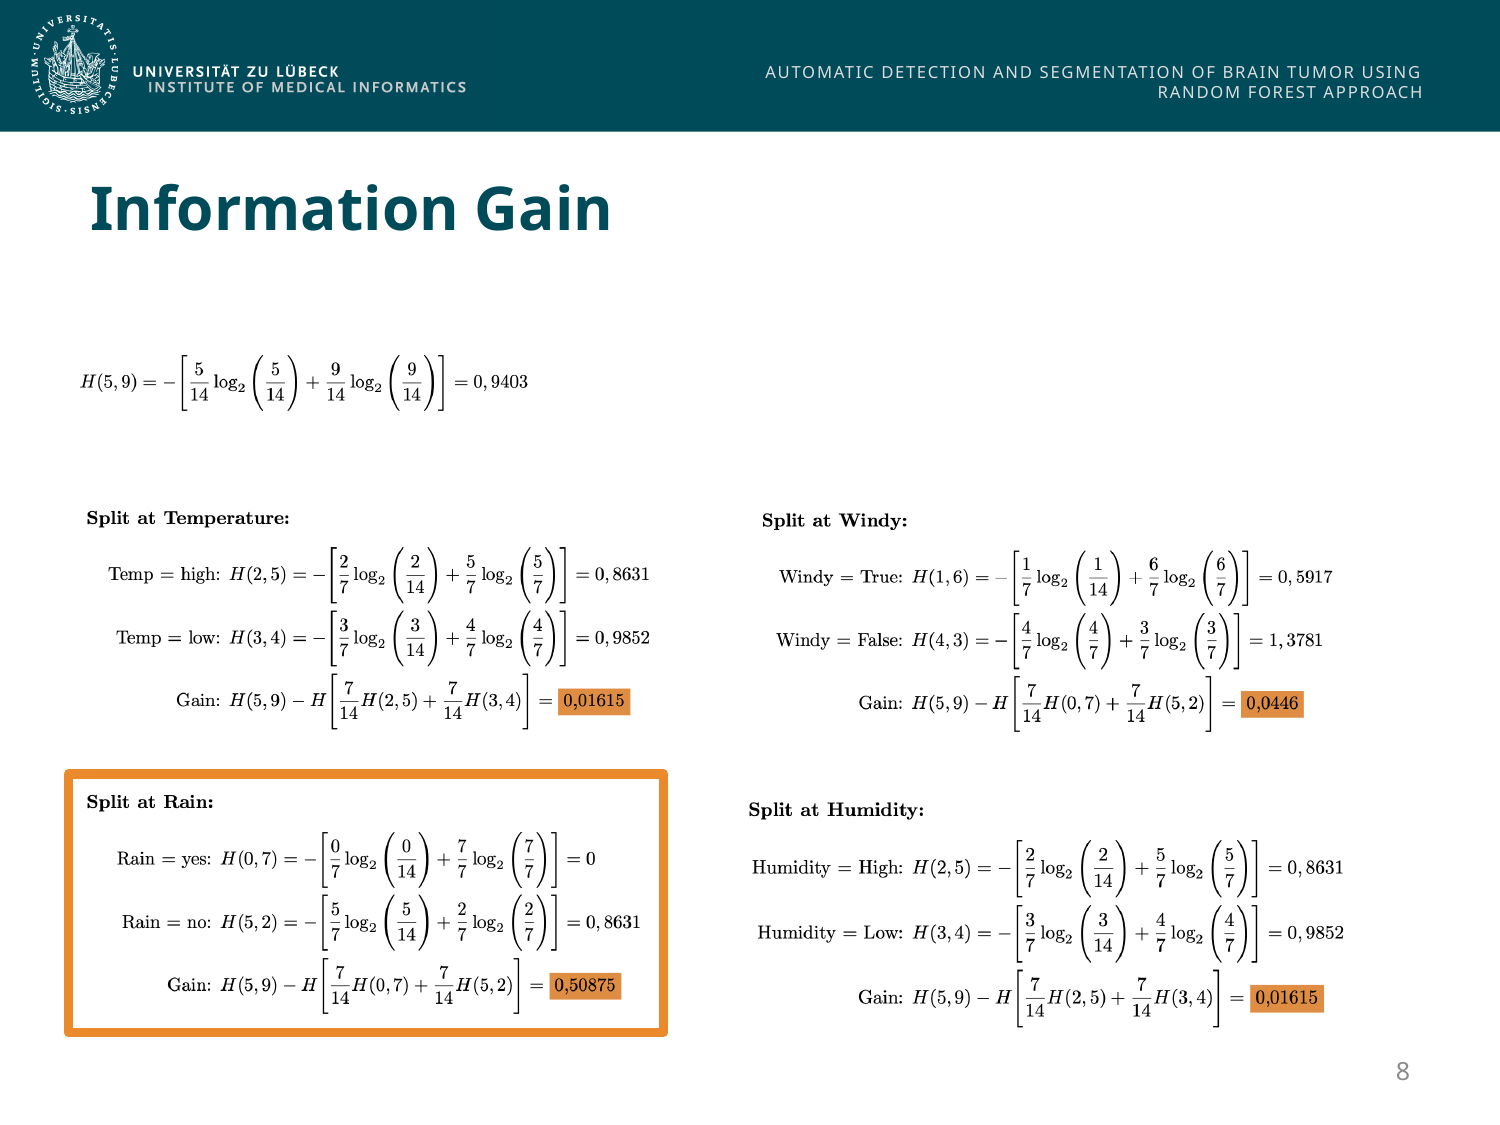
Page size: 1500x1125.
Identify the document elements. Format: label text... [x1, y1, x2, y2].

picture [74, 500, 671, 737]
picture [0, 340, 596, 433]
picture [0, 0, 497, 130]
picture [749, 496, 1346, 762]
picture [74, 781, 671, 1018]
picture [732, 791, 1363, 1041]
text_box [66, 772, 665, 1035]
title Information Gain [75, 159, 1425, 252]
